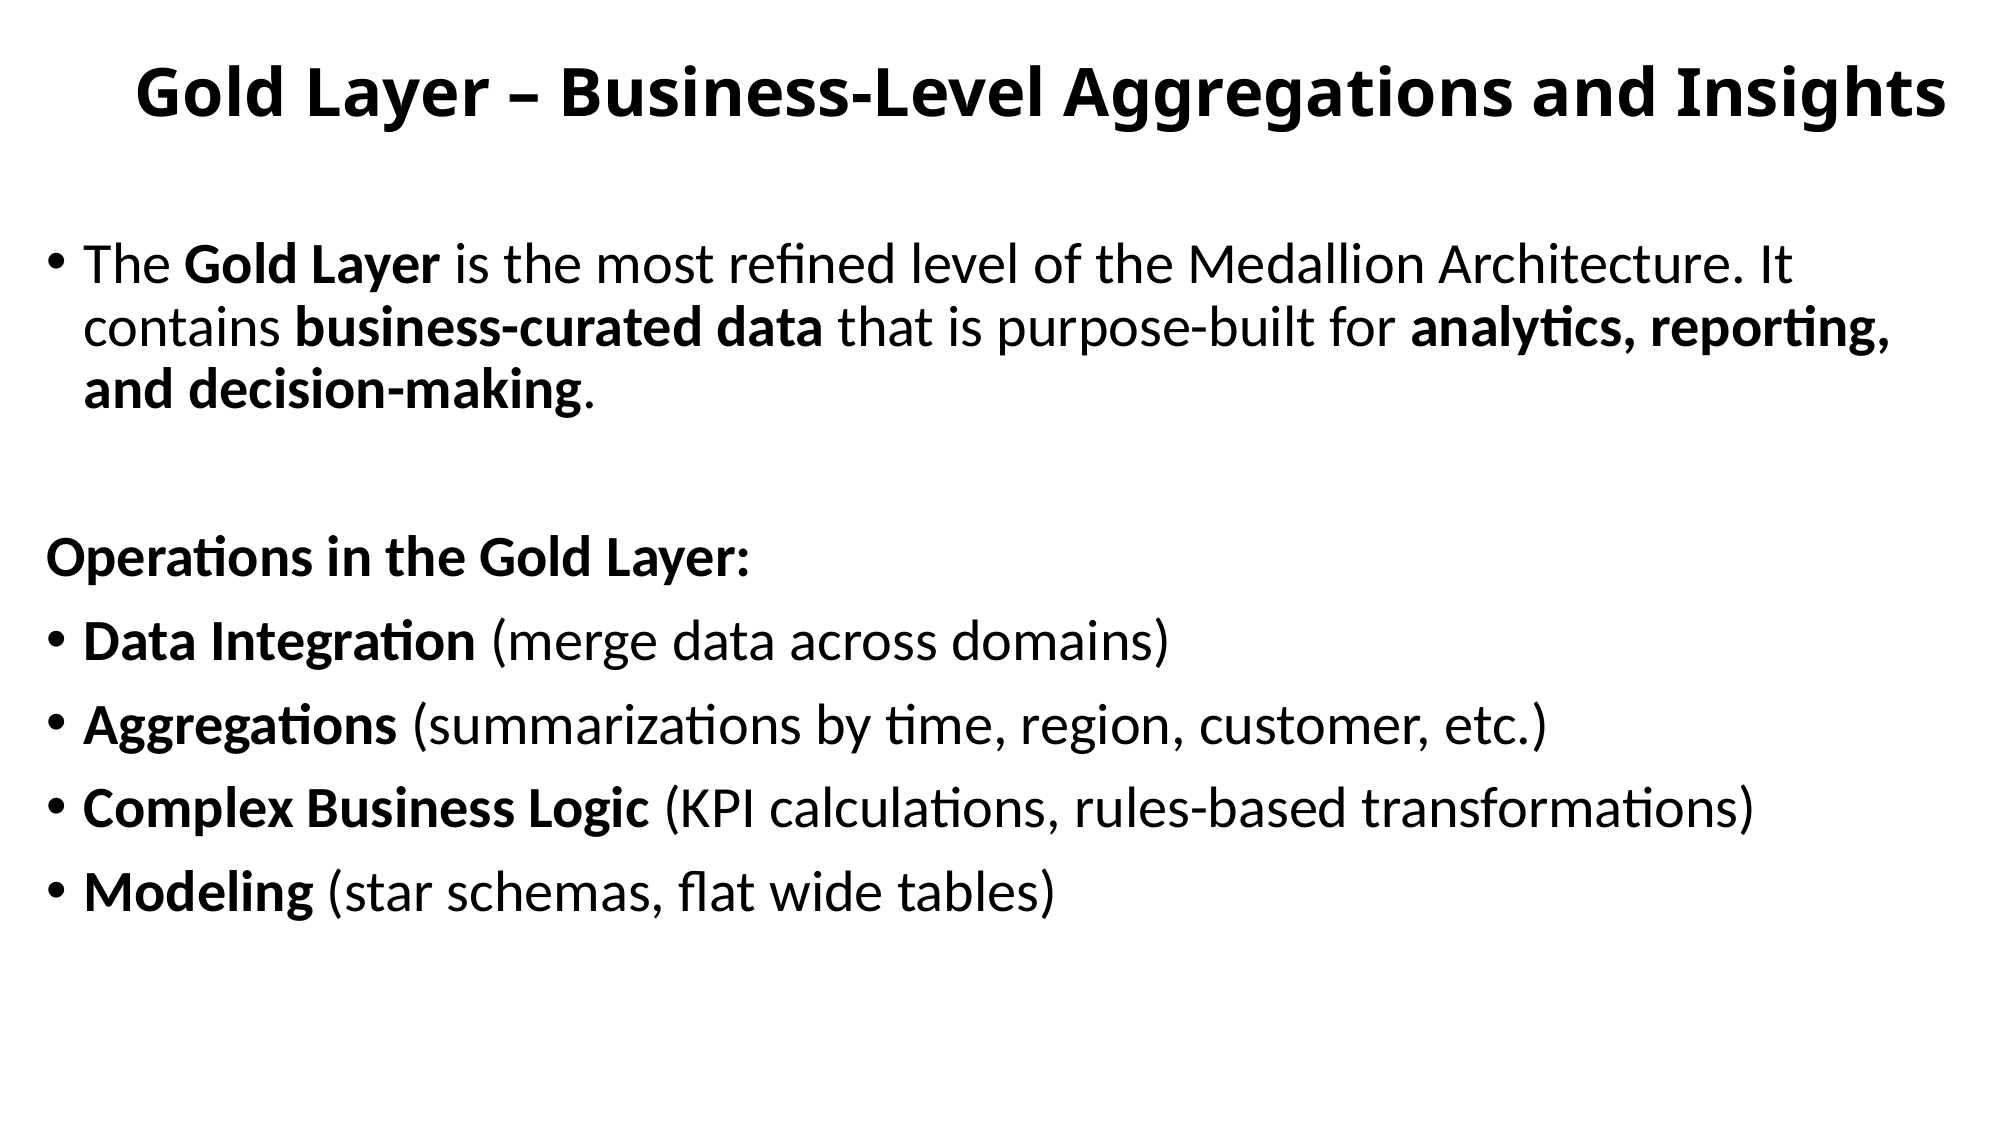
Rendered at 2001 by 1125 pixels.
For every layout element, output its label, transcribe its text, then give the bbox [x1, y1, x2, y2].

list The Gold Layer is the most refined level of the Medallion Architecture. It contains business-curated data that is purpose-built for analytics, reporting, and decision-making. Operations in the Gold Layer: Data Integration (merge data across domains) Aggregations (summarizations by time, region, customer, etc.) Complex Business Logic (KPI calculations, rules-based transformations) Modeling (star schemas, flat wide tables) [31, 225, 1969, 940]
title Gold Layer – Business-Level Aggregations and Insights [119, 26, 1969, 225]
